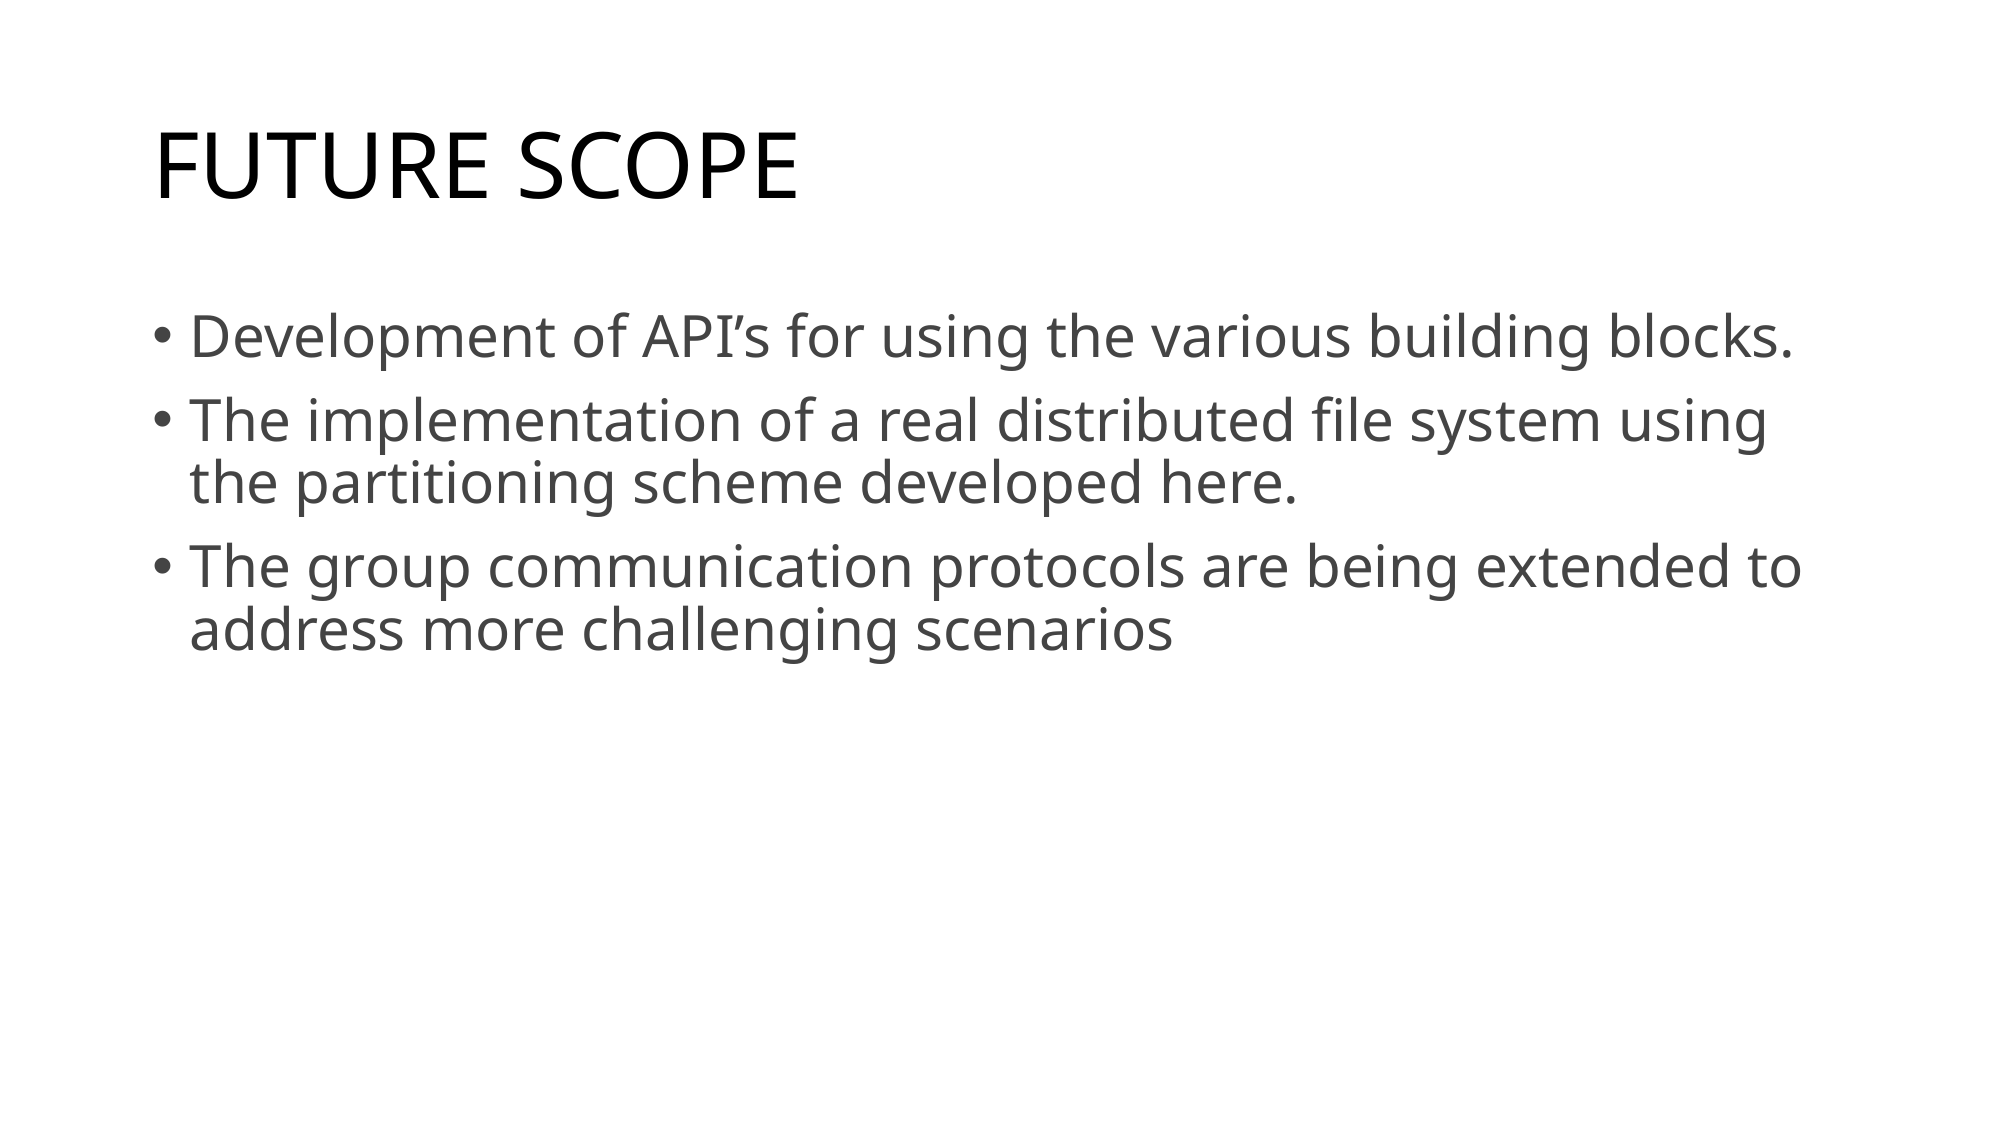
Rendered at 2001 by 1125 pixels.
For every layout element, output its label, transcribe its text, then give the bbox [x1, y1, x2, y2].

title FUTURE SCOPE [137, 59, 1863, 278]
list Development of API’s for using the various building blocks. The implementation of a real distributed file system using the partitioning scheme developed here. The group communication protocols are being extended to address more challenging scenarios [137, 299, 1863, 1014]
